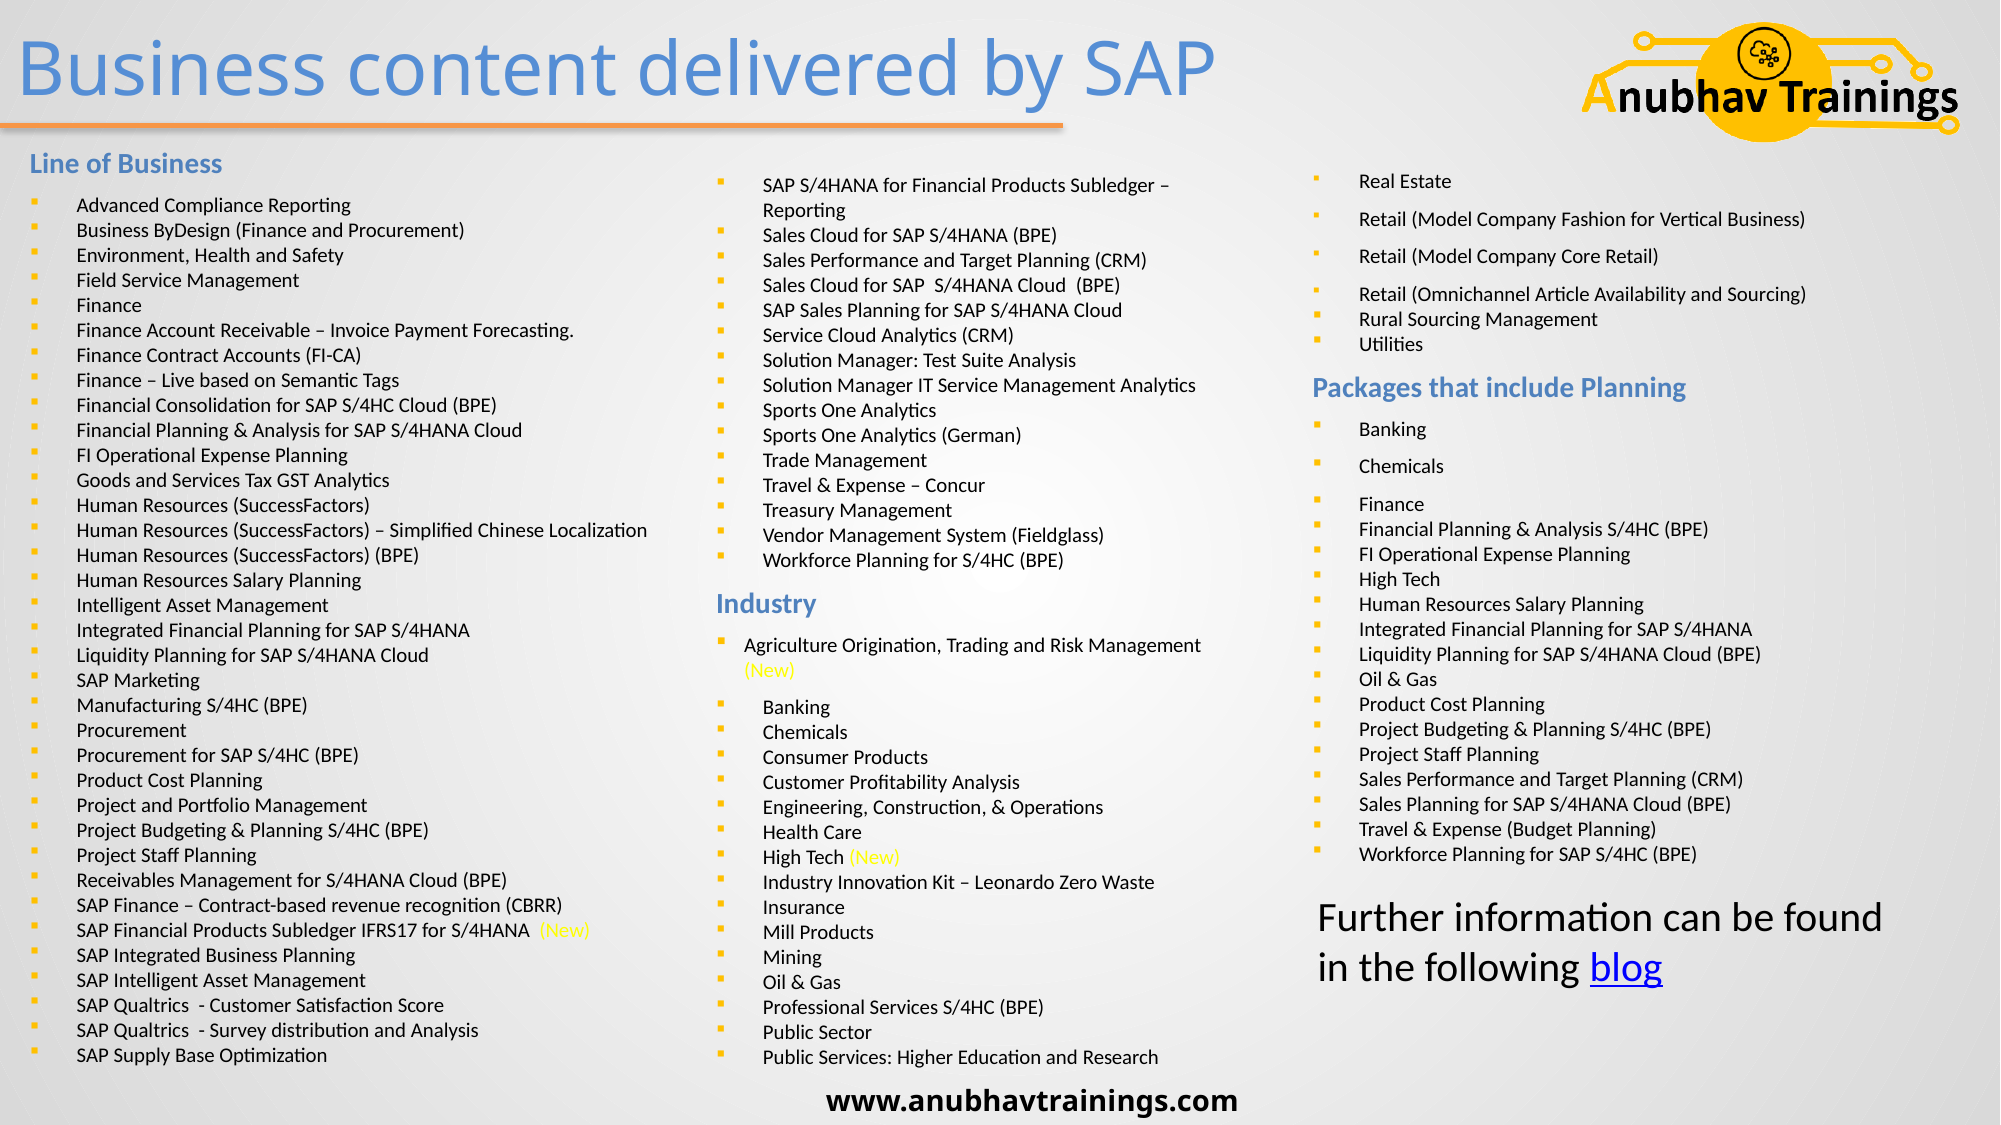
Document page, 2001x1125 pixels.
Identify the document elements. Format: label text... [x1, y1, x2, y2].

text_box SAP S/4HANA for Financial Products Subledger – Reporting Sales Cloud for SAP S/4HANA (BPE) Sales Performance and Target Planning (CRM) Sales Cloud for SAP S/4HANA Cloud (BPE) SAP Sales Planning for SAP S/4HANA Cloud Service Cloud Analytics (CRM) Solution Manager: Test Suite Analysis Solution Manager IT Service Management Analytics Sports One Analytics Sports One Analytics (German) Trade Management Travel & Expense – Concur Treasury Management Vendor Management System (Fieldglass) Workforce Planning for S/4HC (BPE) Industry Agriculture Origination, Trading and Risk Management (New) Banking Chemicals Consumer Products Customer Profitability Analysis Engineering, Construction, & Operations Health Care High Tech (New) Industry Innovation Kit – Leonardo Zero Waste Insurance Mill Products Mining Oil & Gas Professional Services S/4HC (BPE) Public Sector Public Services: Higher Education and Research [716, 117, 1230, 1069]
text_box [82, 82, 1573, 144]
text_box Real Estate Retail (Model Company Fashion for Vertical Business) Retail (Model Company Core Retail) Retail (Omnichannel Article Availability and Sourcing) Rural Sourcing Management Utilities Packages that include Planning Banking Chemicals Finance Financial Planning & Analysis S/4HC (BPE) FI Operational Expense Planning High Tech Human Resources Salary Planning Integrated Financial Planning for SAP S/4HANA Liquidity Planning for SAP S/4HANA Cloud (BPE) Oil & Gas Product Cost Planning Project Budgeting & Planning S/4HC (BPE) Project Staff Planning Sales Performance and Target Planning (CRM) Sales Planning for SAP S/4HANA Cloud (BPE) Travel & Expense (Budget Planning) Workforce Planning for SAP S/4HC (BPE) [1312, 168, 1961, 901]
text_box Further information can be found in the following blog [1317, 901, 1886, 991]
text_box www.anubhavtrainings.com [811, 1074, 1378, 1125]
title Business content delivered by SAP [0, 6, 1797, 122]
text_box Line of Business Advanced Compliance Reporting Business ByDesign (Finance and Procurement) Environment, Health and Safety Field Service Management Finance Finance Account Receivable – Invoice Payment Forecasting. Finance Contract Accounts (FI-CA) Finance – Live based on Semantic Tags Financial Consolidation for SAP S/4HC Cloud (BPE) Financial Planning & Analysis for SAP S/4HANA Cloud FI Operational Expense Planning Goods and Services Tax GST Analytics Human Resources (SuccessFactors) Human Resources (SuccessFactors) – Simplified Chinese Localization Human Resources (SuccessFactors) (BPE) Human Resources Salary Planning Intelligent Asset Management Integrated Financial Planning for SAP S/4HANA Liquidity Planning for SAP S/4HANA Cloud SAP Marketing Manufacturing S/4HC (BPE) Procurement Procurement for SAP S/4HC (BPE) Product Cost Planning Project and Portfolio Management Project Budgeting & Planning S/4HC (BPE) Project Staff Planning Receivables Management for S/4HANA Cloud (BPE) SAP Finance – Contract-based revenue recognition (CBRR) SAP Financial Products Subledger IFRS17 for S/4HANA (New) SAP Integrated Business Planning SAP Intelligent Asset Management SAP Qualtrics - Customer Satisfaction Score SAP Qualtrics - Survey distribution and Analysis SAP Supply Base Optimization [29, 144, 668, 1125]
picture [1578, 17, 1963, 143]
